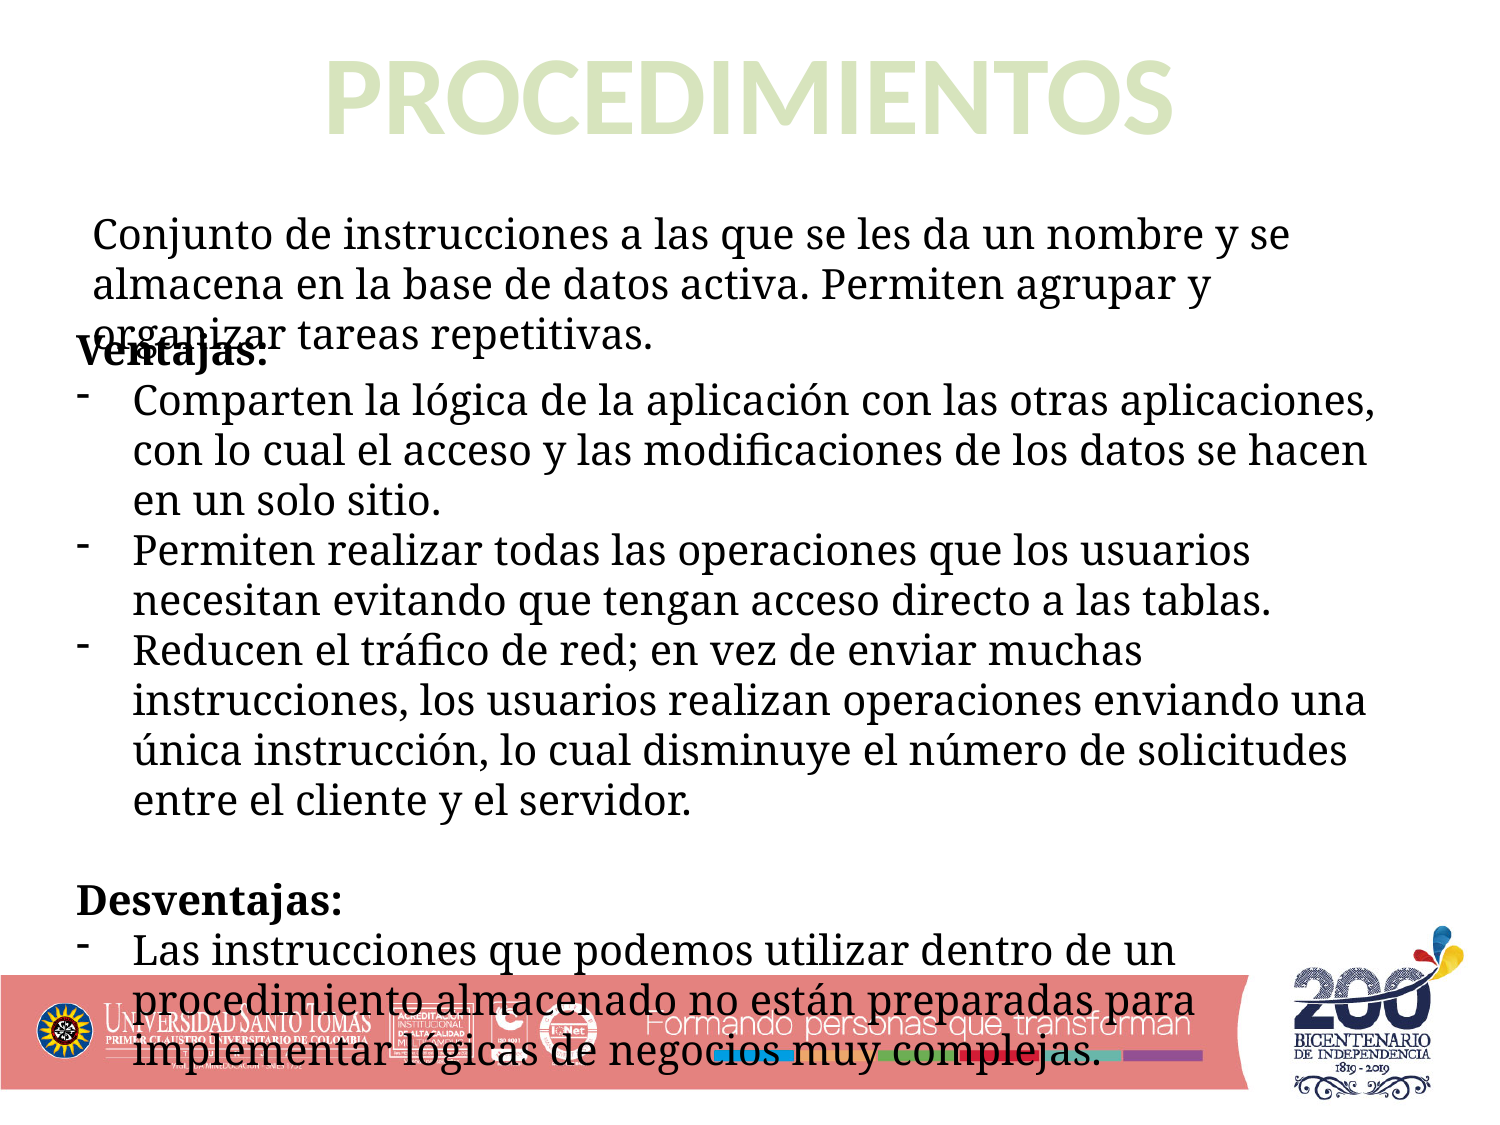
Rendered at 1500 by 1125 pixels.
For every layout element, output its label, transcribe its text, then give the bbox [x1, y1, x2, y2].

text_box Conjunto de instrucciones a las que se les da un nombre y se almacena en la base de datos activa. Permiten agrupar y organizar tareas repetitivas. [77, 200, 1418, 365]
picture [0, 1, 1500, 1124]
text_box Ventajas: Comparten la lógica de la aplicación con las otras aplicaciones, con lo cual el acceso y las modificaciones de los datos se hacen en un solo sitio. Permiten realizar todas las operaciones que los usuarios necesitan evitando que tengan acceso directo a las tablas. Reducen el tráfico de red; en vez de enviar muchas instrucciones, los usuarios realizan operaciones enviando una única instrucción, lo cual disminuye el número de solicitudes entre el cliente y el servidor. Desventajas: Las instrucciones que podemos utilizar dentro de un procedimiento almacenado no están preparadas para implementar lógicas de negocios muy complejas. [61, 316, 1402, 1125]
text_box PROCEDIMIENTOS [308, 14, 1192, 165]
